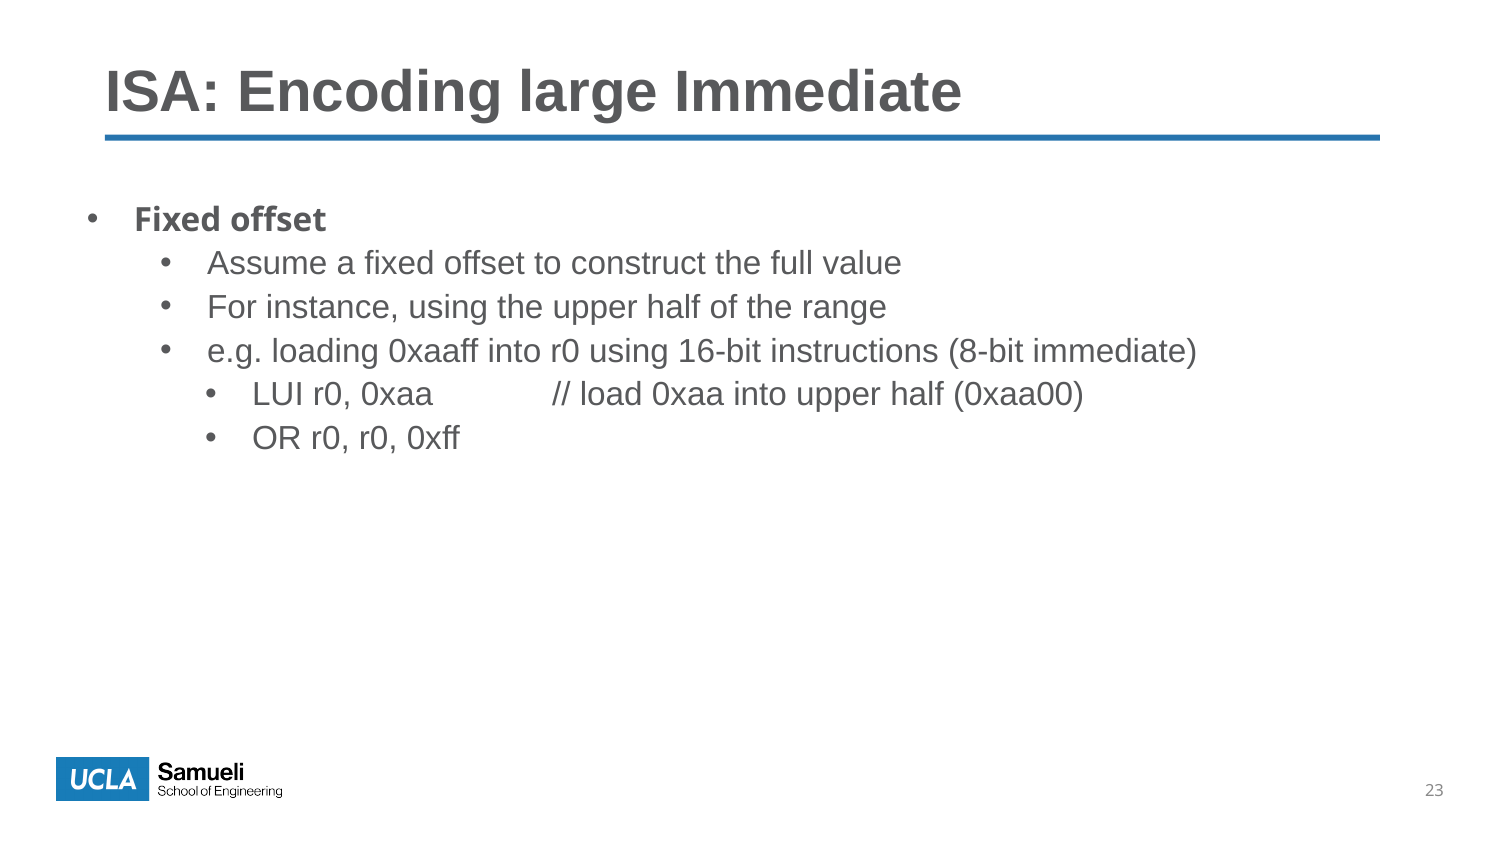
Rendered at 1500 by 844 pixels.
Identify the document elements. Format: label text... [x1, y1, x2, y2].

slide_number 23 [1425, 780, 1500, 840]
title ISA: Encoding large Immediate [105, 60, 1380, 125]
picture [56, 757, 282, 801]
list Fixed offset Assume a fixed offset to construct the full value For instance, using the upper half of the range e.g. loading 0xaaff into r0 using 16-bit instructions (8-bit immediate) LUI r0, 0xaa // load 0xaa into upper half (0xaa00) OR r0, r0, 0xff [86, 198, 1416, 552]
